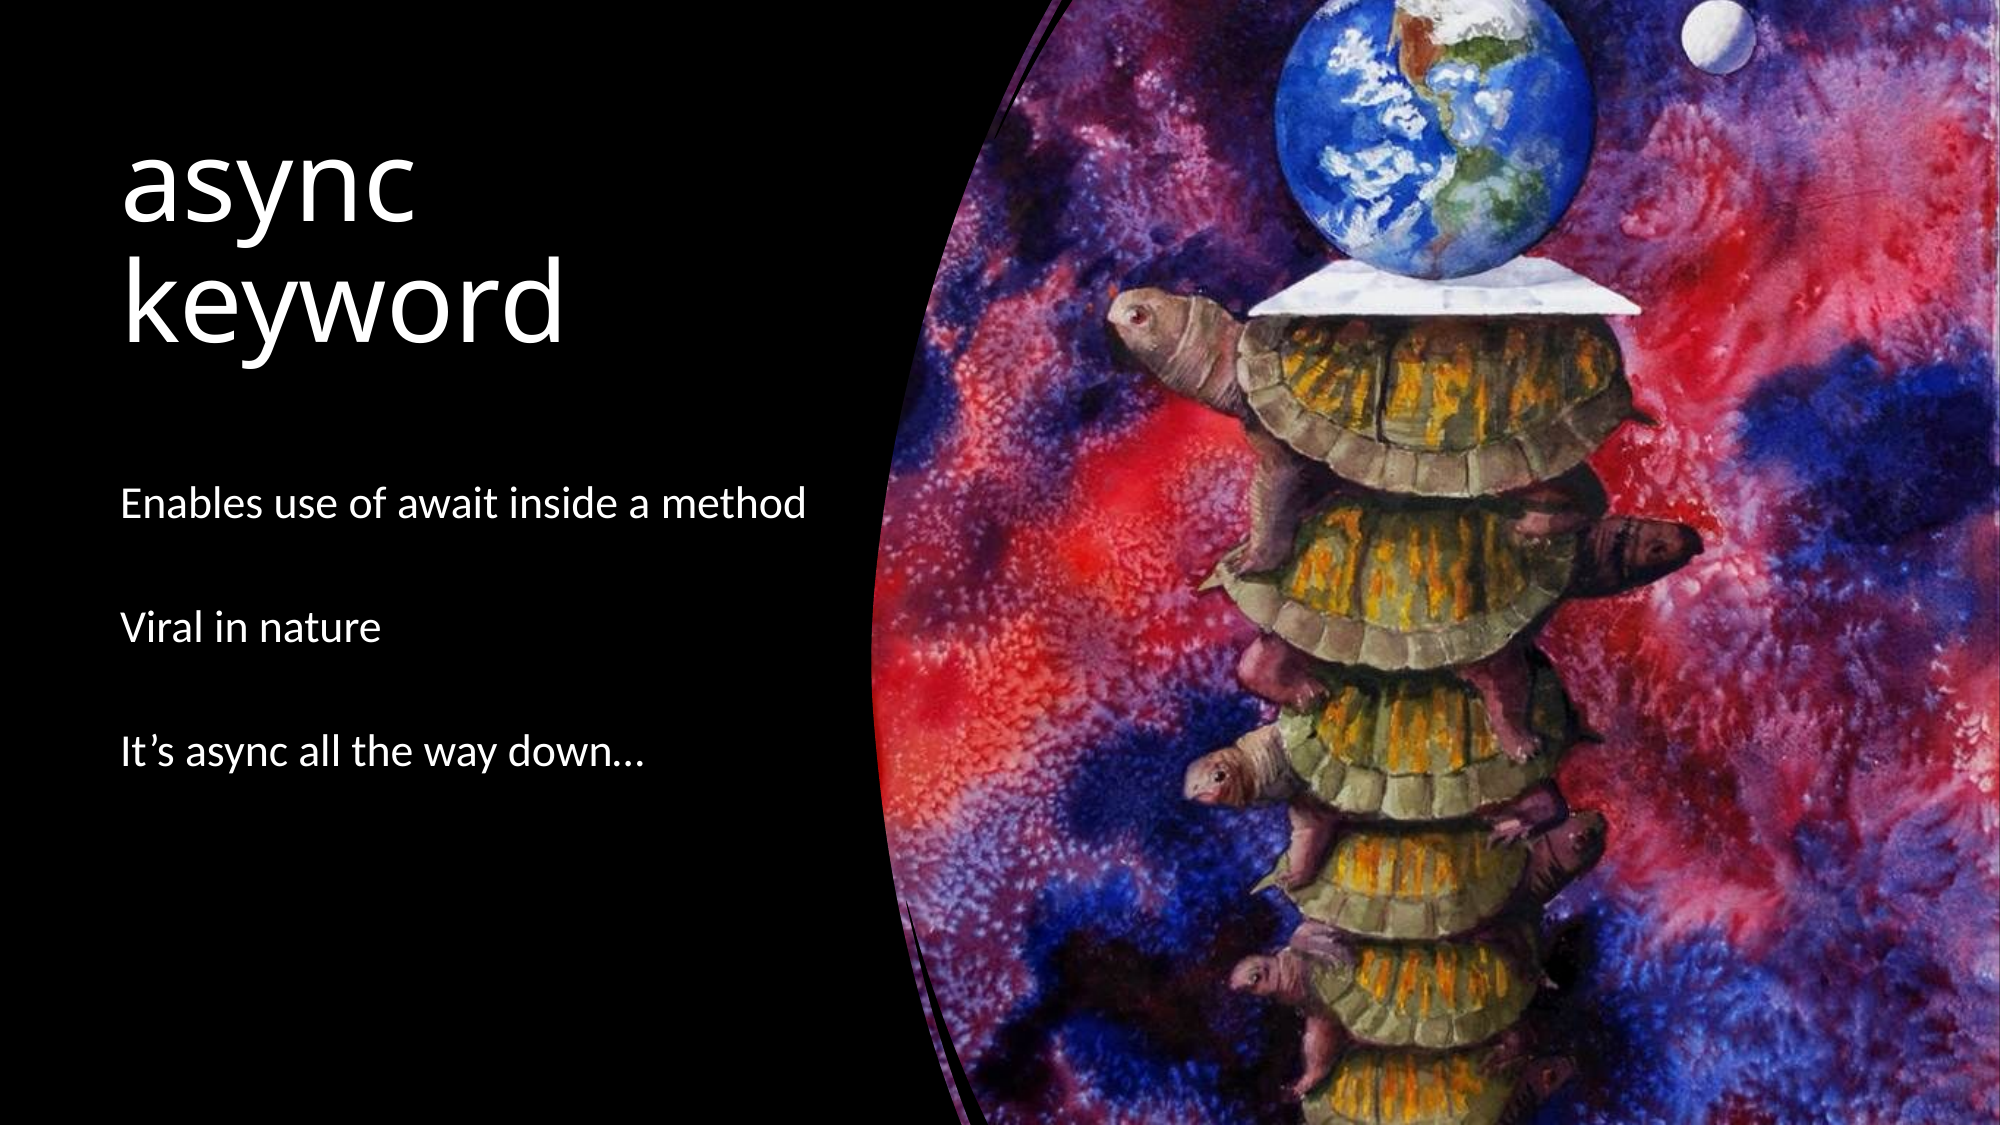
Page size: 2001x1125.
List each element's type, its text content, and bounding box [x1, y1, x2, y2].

text_box Enables use of await inside a method Viral in nature It’s async all the way down… [105, 471, 871, 1016]
title async keyword [105, 53, 822, 375]
picture [871, 0, 2000, 1125]
